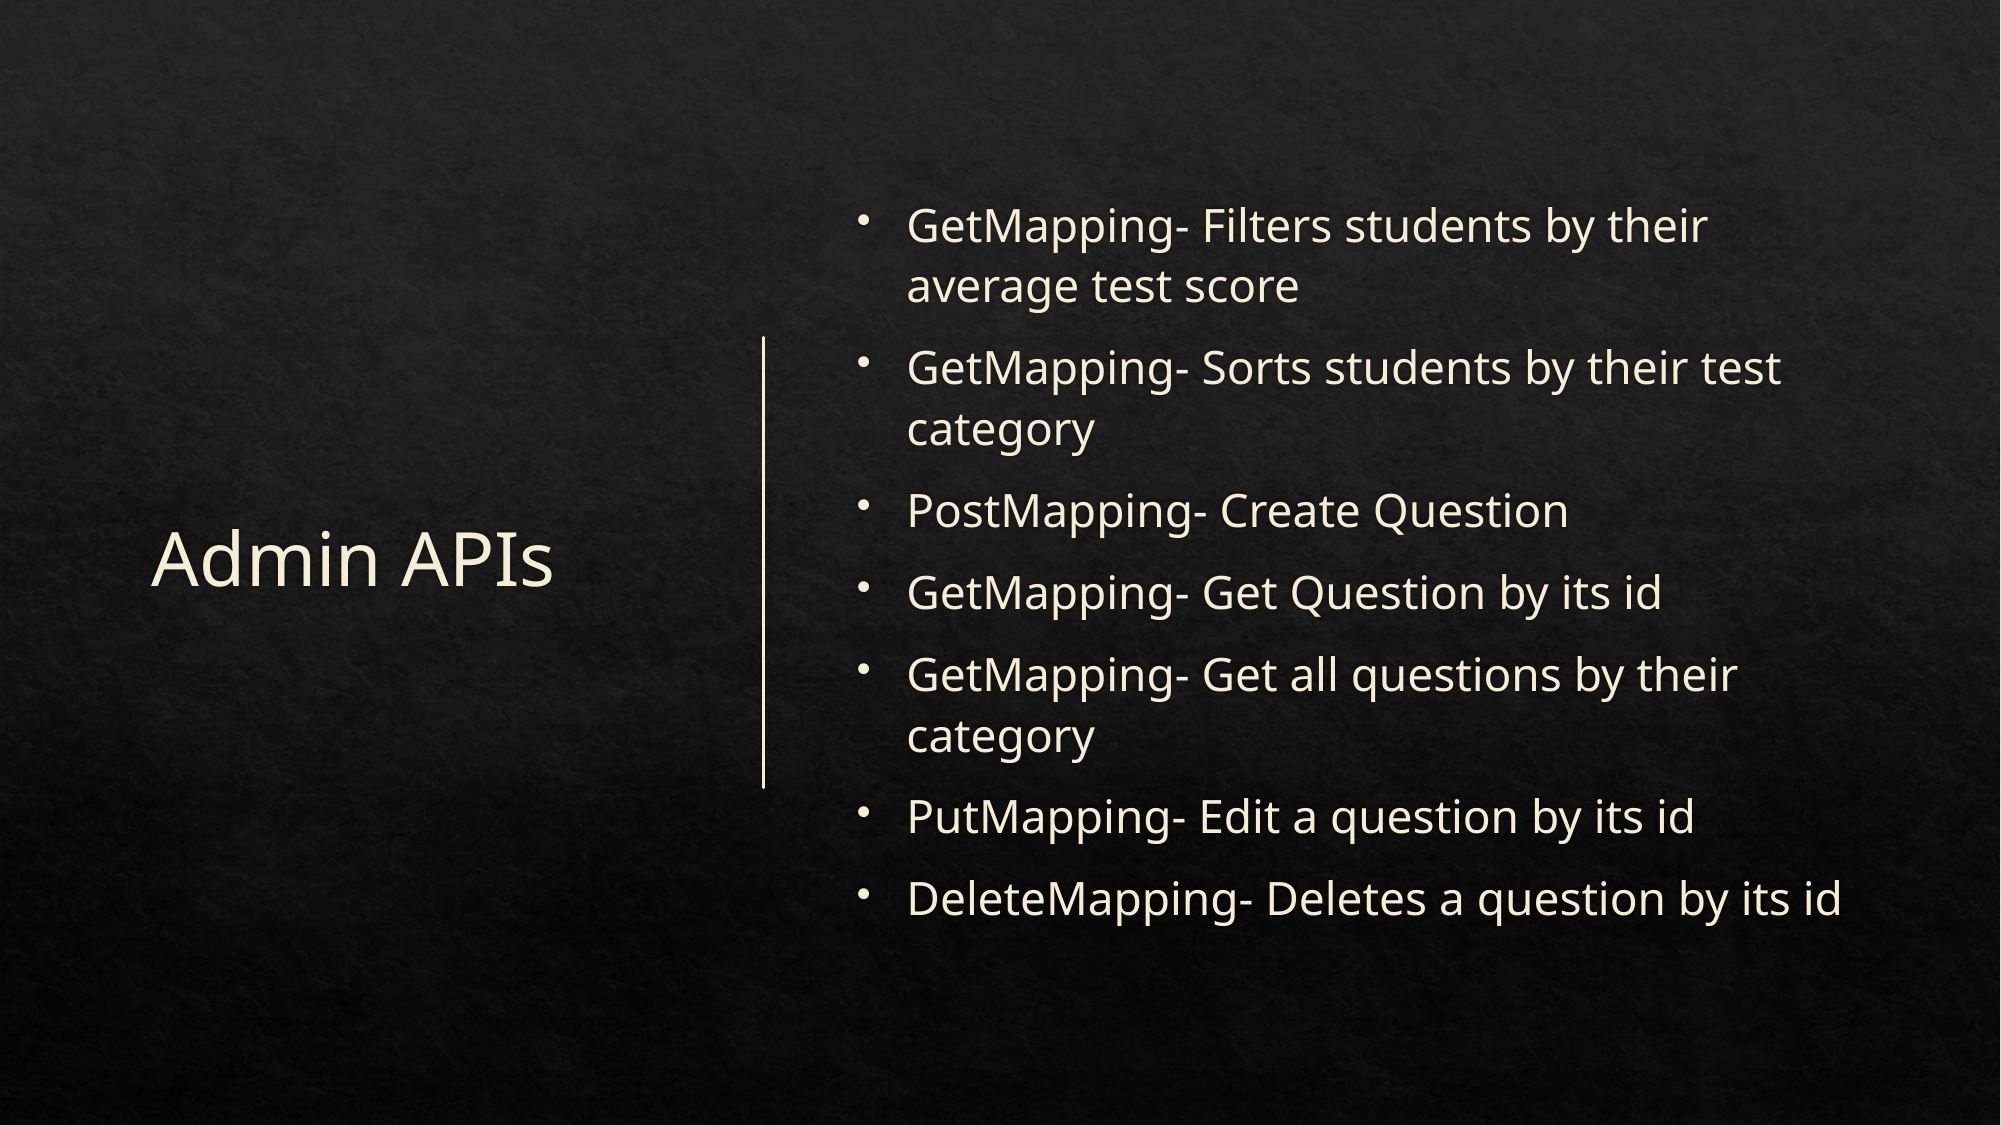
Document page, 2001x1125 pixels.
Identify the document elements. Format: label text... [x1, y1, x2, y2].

list GetMapping- Filters students by their average test score GetMapping- Sorts students by their test category PostMapping- Create Question GetMapping- Get Question by its id GetMapping- Get all questions by their category PutMapping- Edit a question by its id DeleteMapping- Deletes a question by its id [837, 183, 1862, 942]
text_box [0, 0, 2000, 1125]
title Admin APIs [136, 183, 709, 942]
